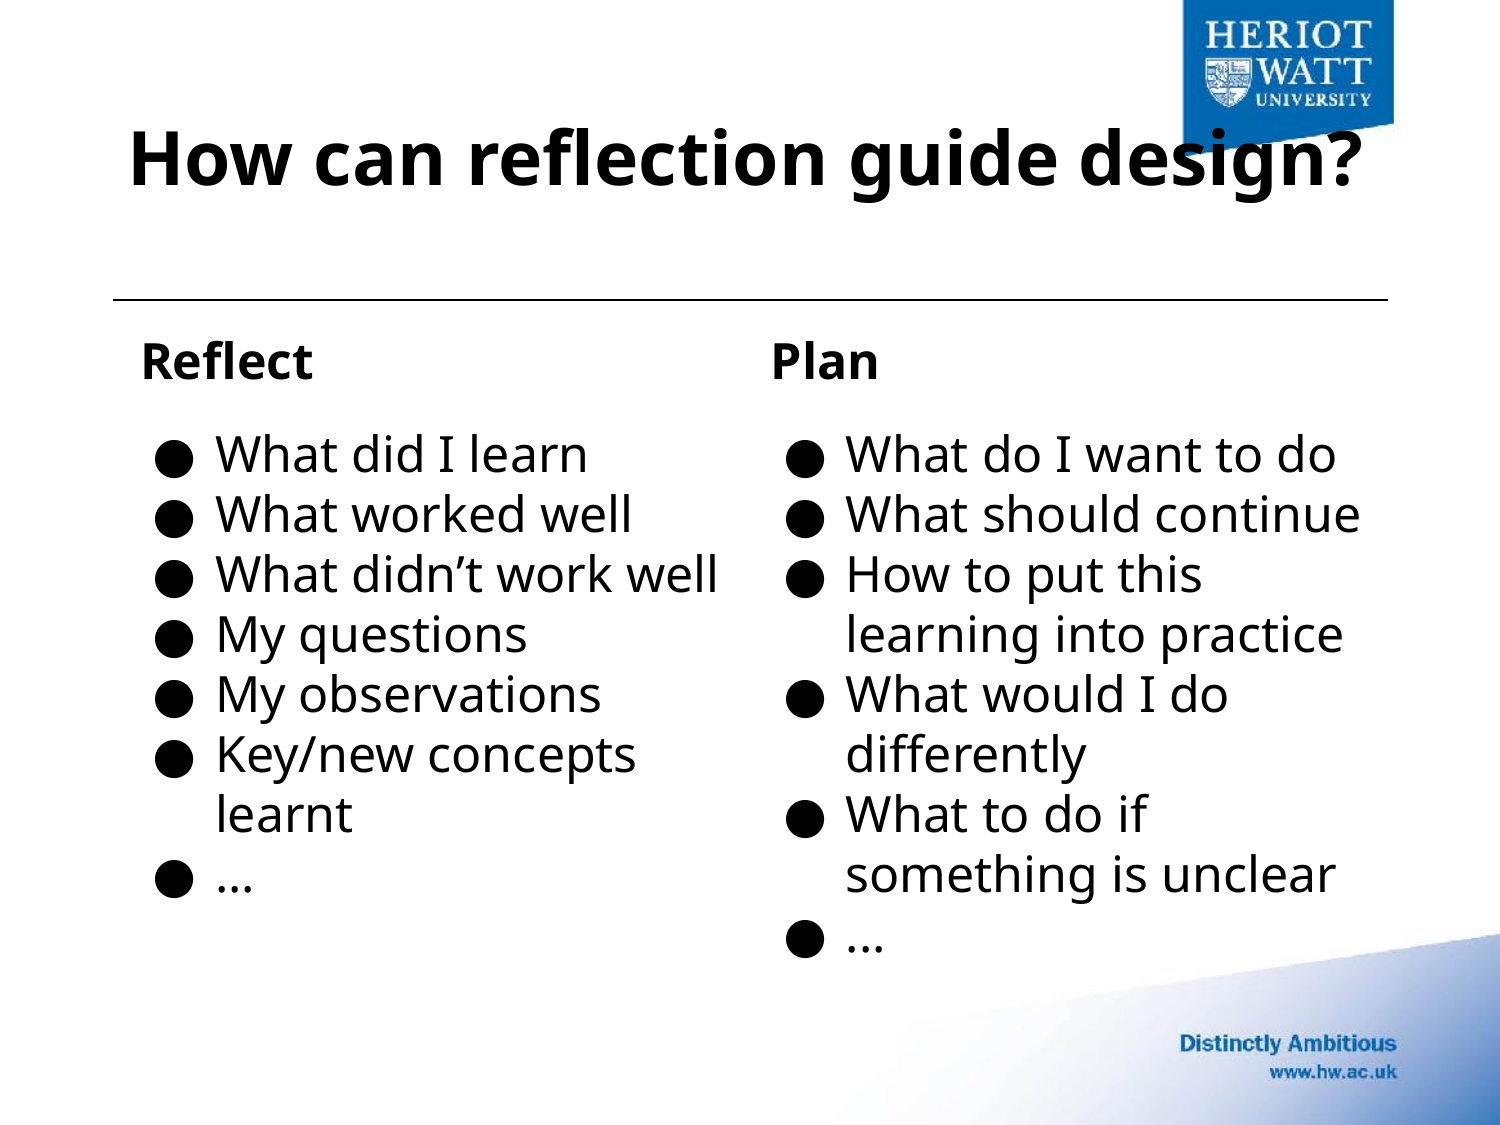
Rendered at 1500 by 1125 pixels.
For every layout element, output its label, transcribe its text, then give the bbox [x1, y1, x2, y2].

list Plan What do I want to do What should continue How to put this learning into practice What would I do differently What to do if something is unclear ... [755, 314, 1381, 990]
title How can reflection guide design? [112, 95, 1388, 288]
picture [0, 0, 1500, 1125]
list Reflect What did I learn What worked well What didn’t work well My questions My observations Key/new concepts learnt ... [125, 314, 750, 990]
